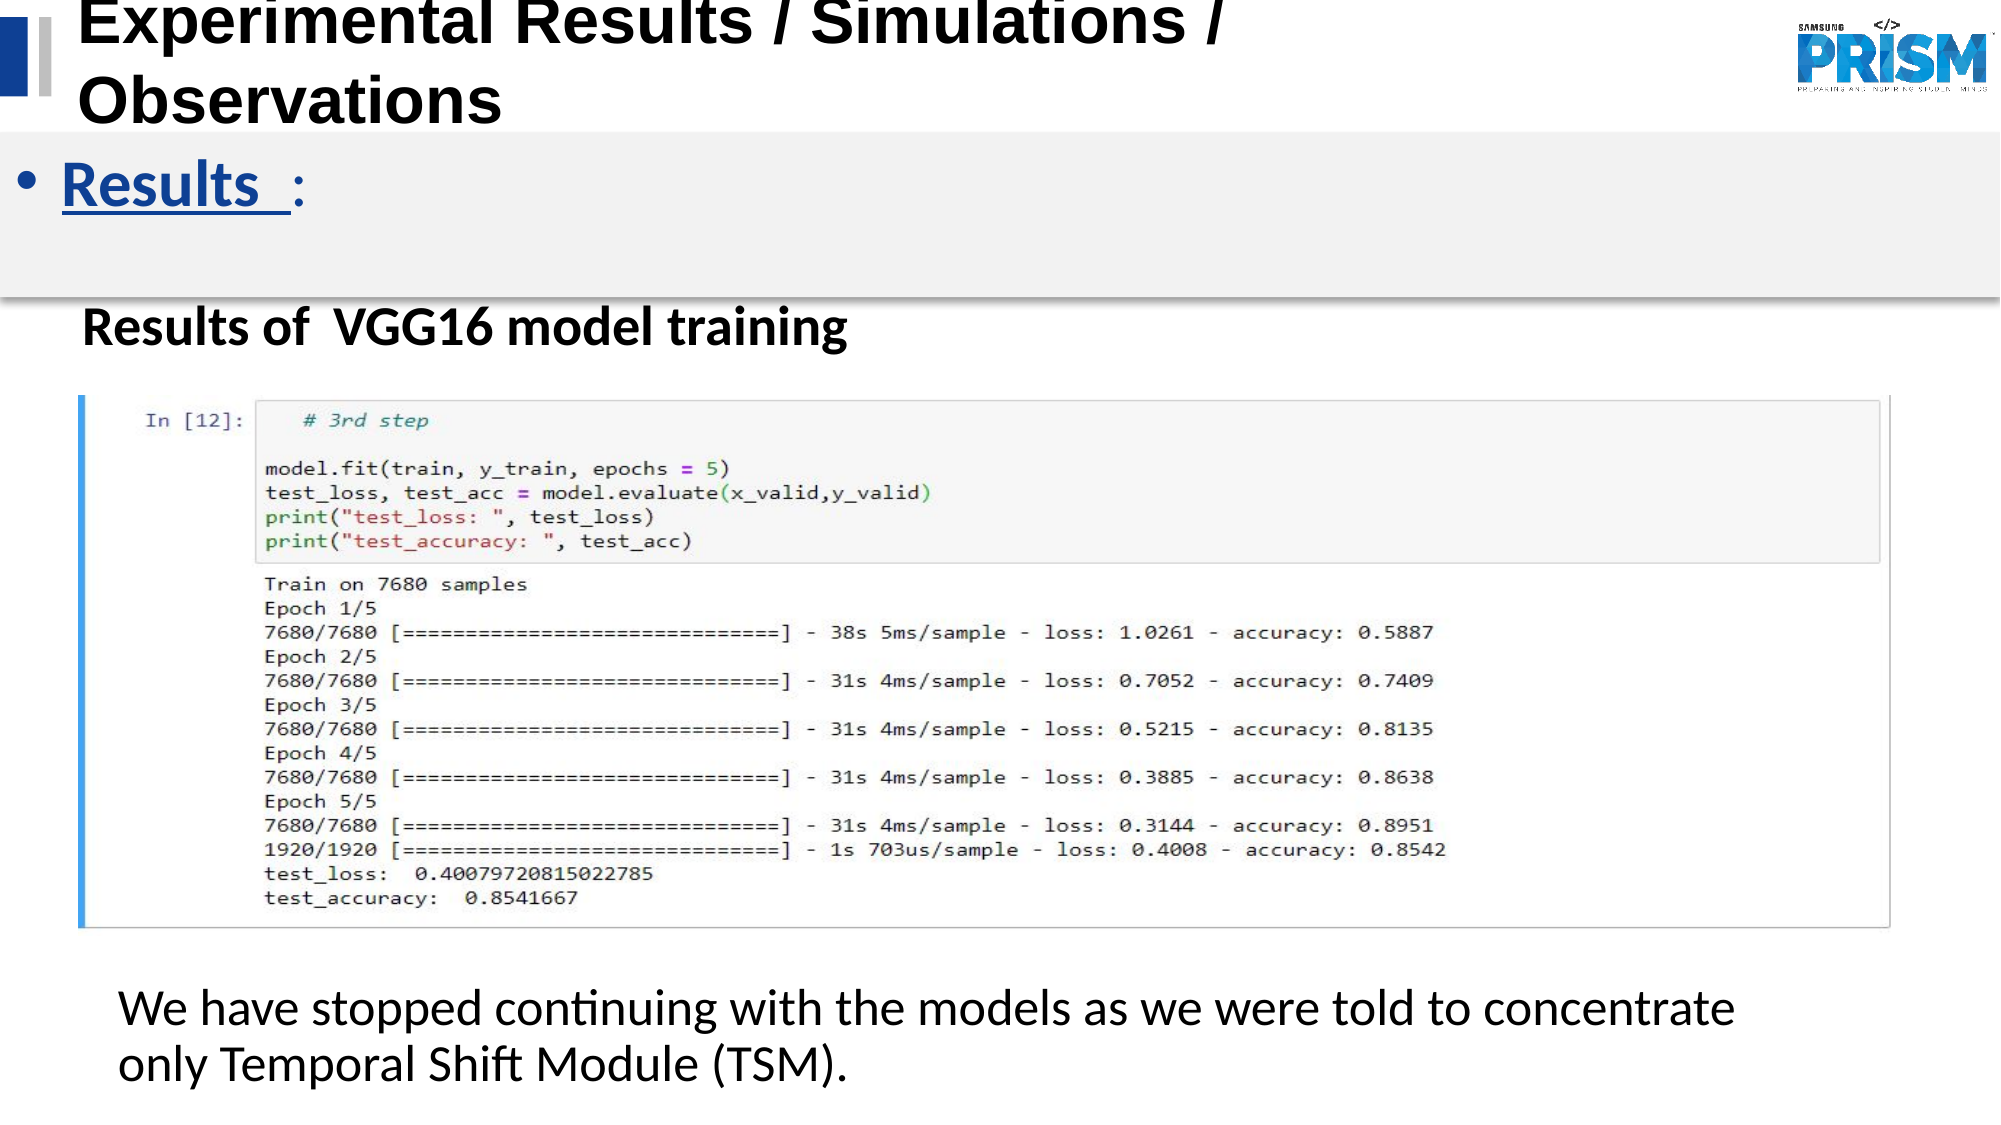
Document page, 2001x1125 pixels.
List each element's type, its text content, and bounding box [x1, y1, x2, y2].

text_box [39, 17, 52, 97]
picture [78, 394, 1905, 937]
text_box Experimental Results / Simulations / Observations [62, 0, 1605, 132]
text_box [0, 17, 28, 97]
text_box Results of VGG16 model training [67, 273, 1854, 456]
text_box Results : [0, 132, 2000, 298]
text_box [34, 273, 1948, 1058]
subtitle We have stopped continuing with the models as we were told to concentrate only Temporal Shift Module (TSM). [102, 973, 1819, 1125]
picture [1794, 16, 2000, 96]
